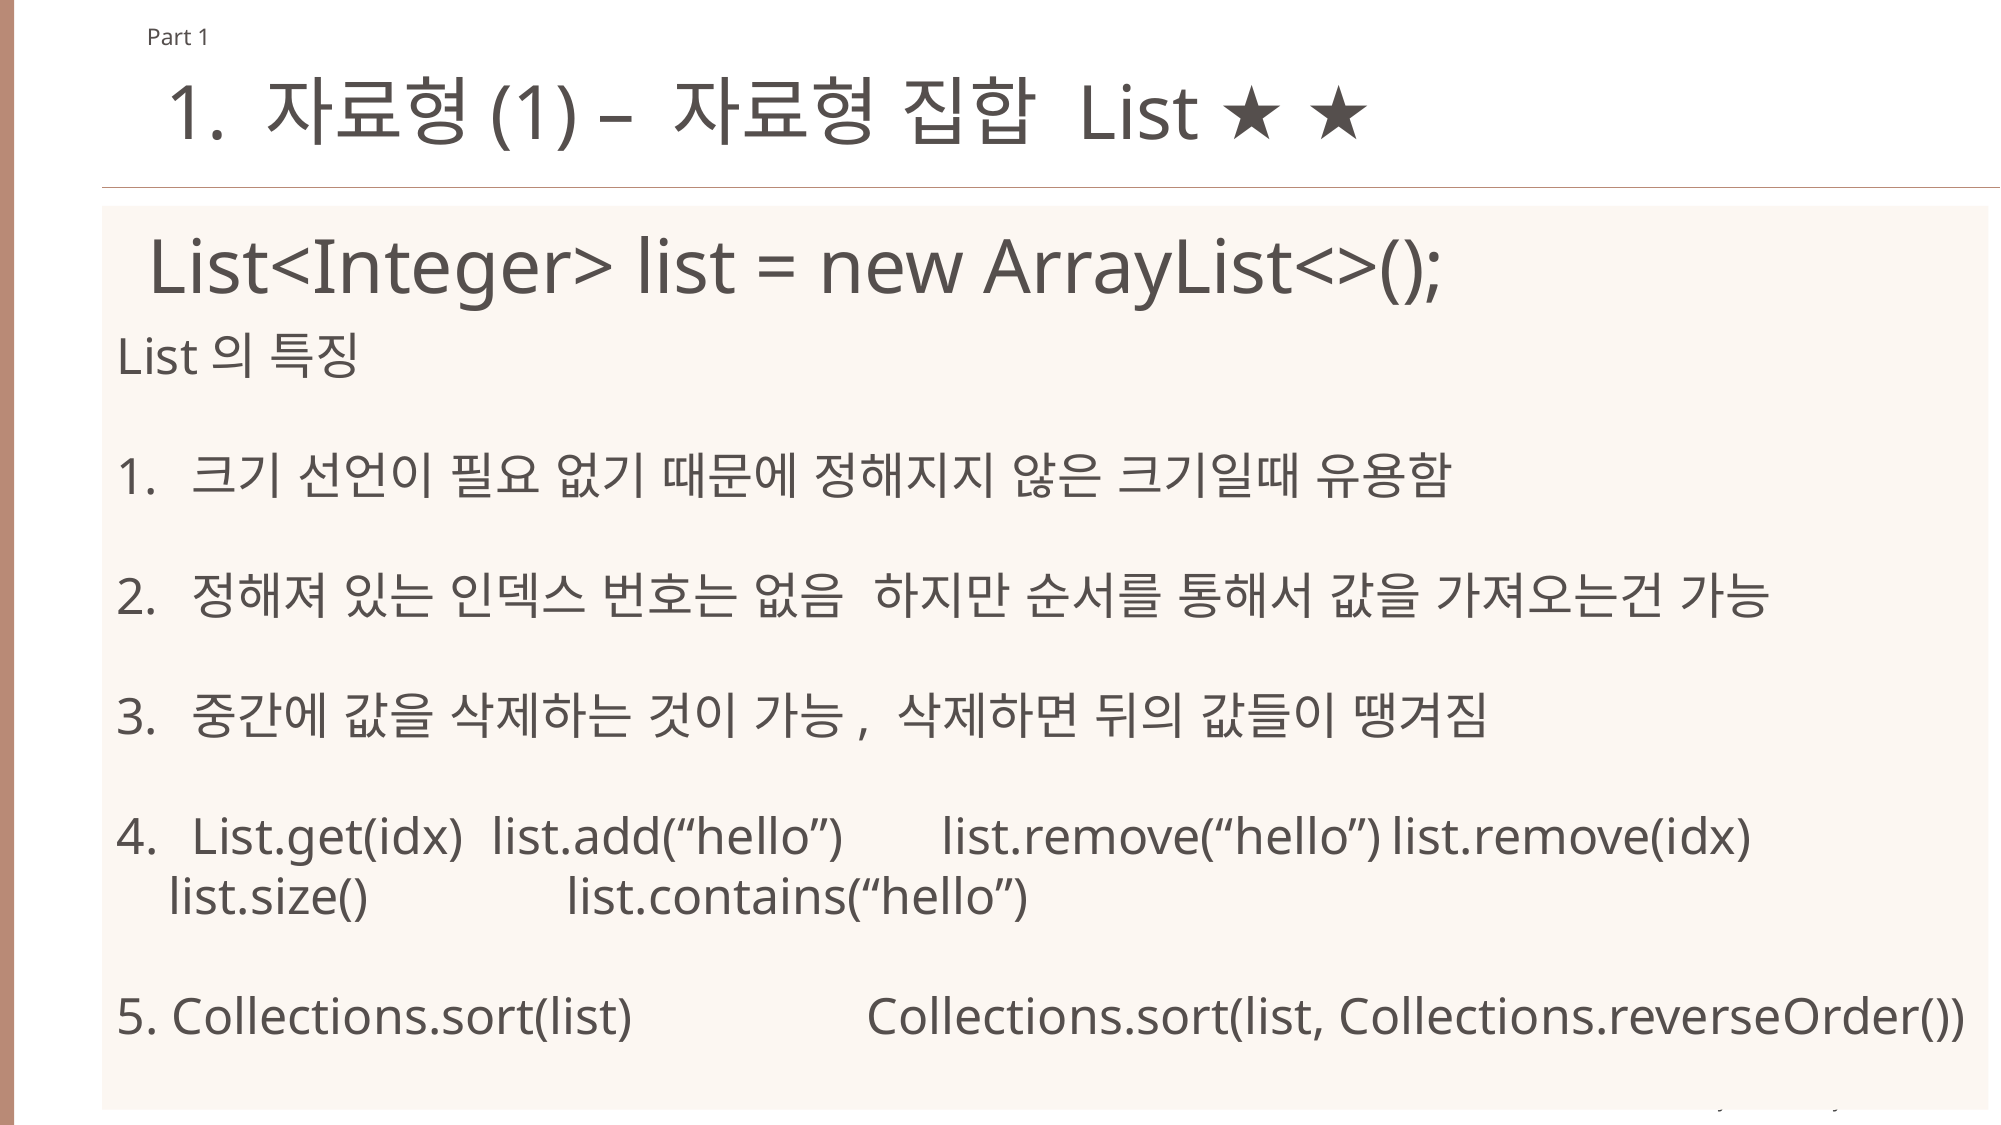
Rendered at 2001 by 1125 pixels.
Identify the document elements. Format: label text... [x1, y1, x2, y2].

text_box List<Integer> list = new ArrayList<>(); [133, 210, 1688, 316]
text_box [0, 0, 15, 1125]
text_box List의 특징 크기 선언이 필요 없기 때문에 정해지지 않은 크기일때 유용함 정해져 있는 인덱스 번호는 없음 하지만 순서를 통해서 값을 가져오는건 가능 중간에 값을 삭제하는 것이 가능, 삭제하면 뒤의 값들이 땡겨짐 List.get(idx) list.add(“hello”) list.remove(“hello”) list.remove(idx) list.size() list.contains(“hello”) 5. Collections.sort(list) Collections.sort(list, Collections.reverseOrder()) [102, 316, 2000, 1052]
text_box Part 1 [132, 15, 226, 58]
text_box [101, 205, 1989, 1111]
text_box 1. 자료형(1) – 자료형 집합 List ★ ★ [150, 57, 1388, 163]
